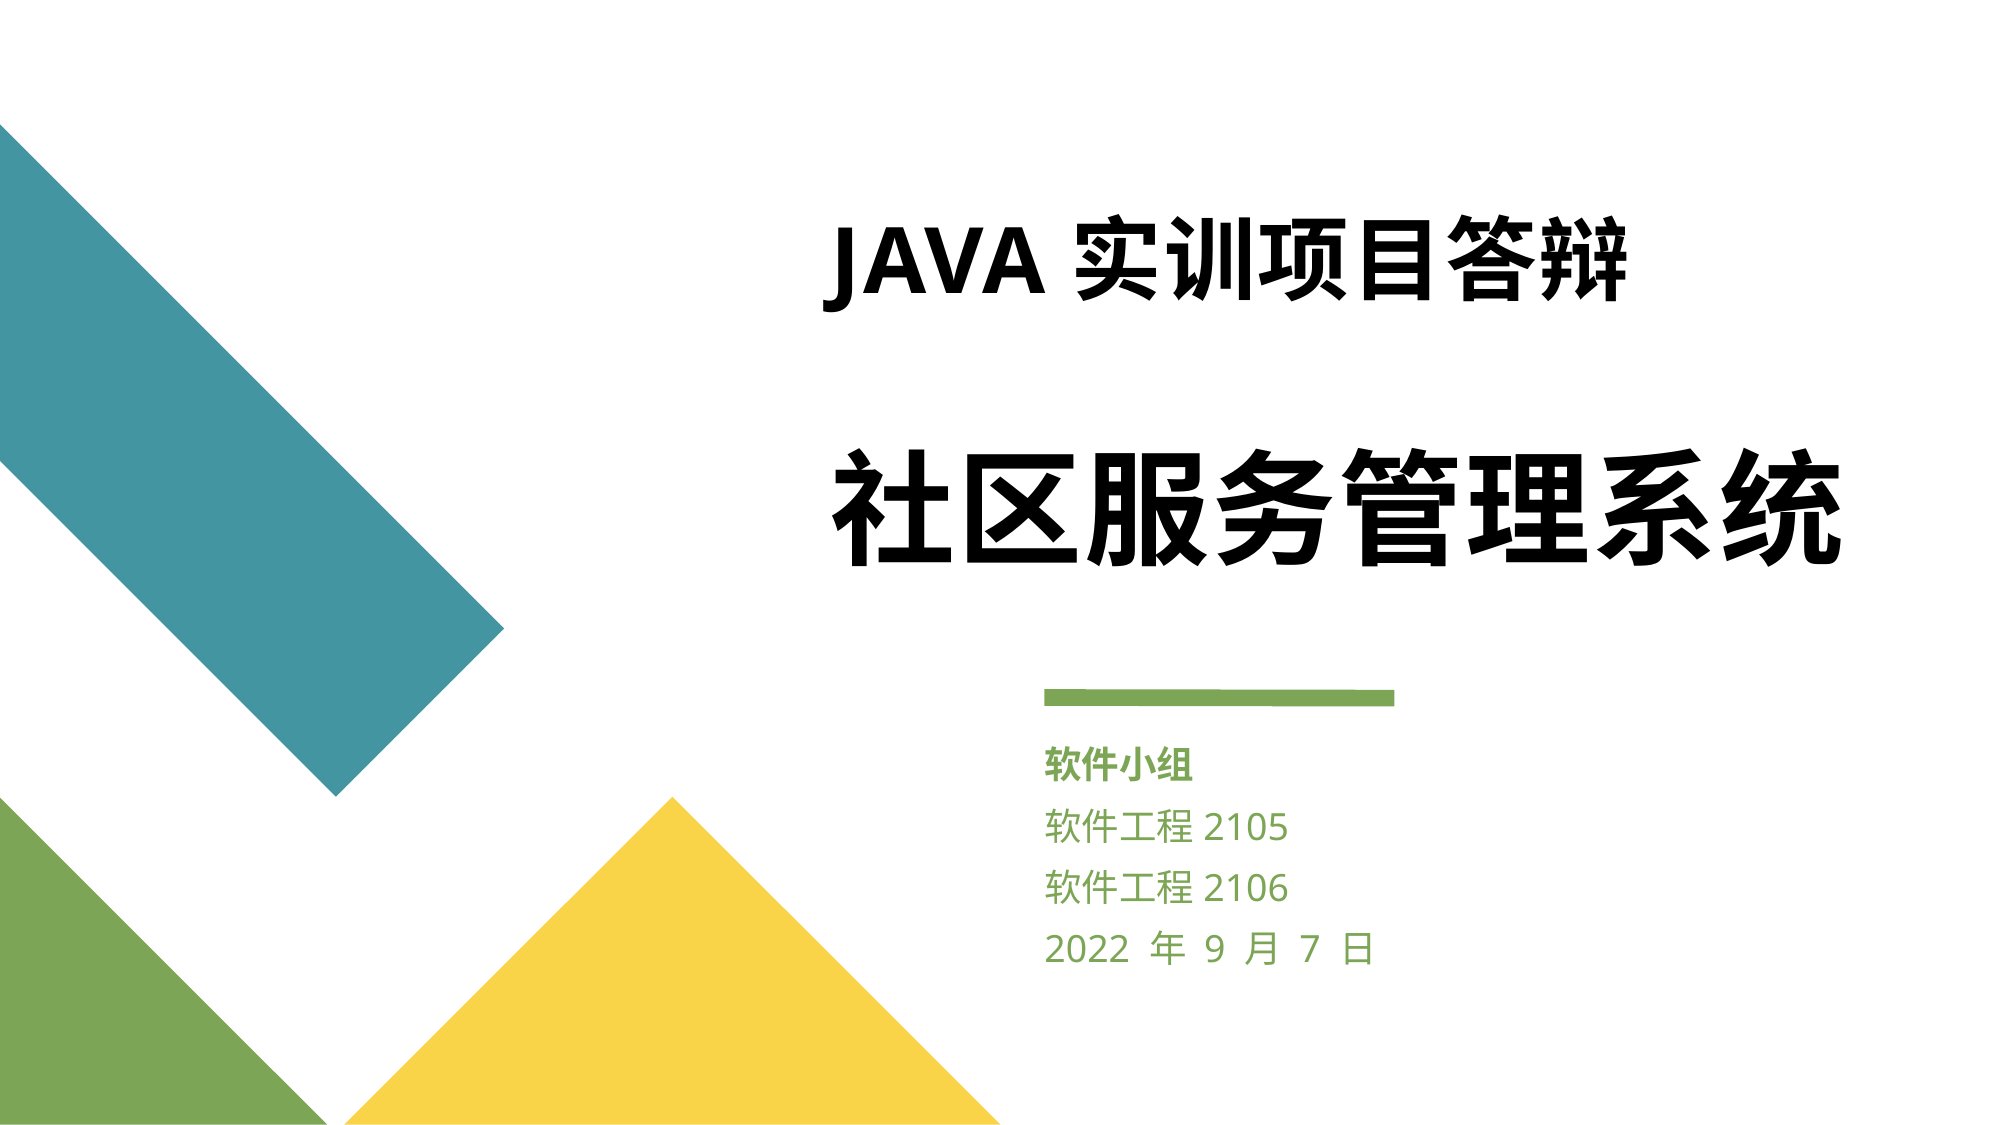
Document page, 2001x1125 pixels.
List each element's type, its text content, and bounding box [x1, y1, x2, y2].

list 软件小组 软件工程2105 软件工程2106 2022 年 9 月 7 日 [1044, 746, 1946, 995]
title JAVA实训项目答辩 社区服务管理系统 [830, 334, 1933, 583]
